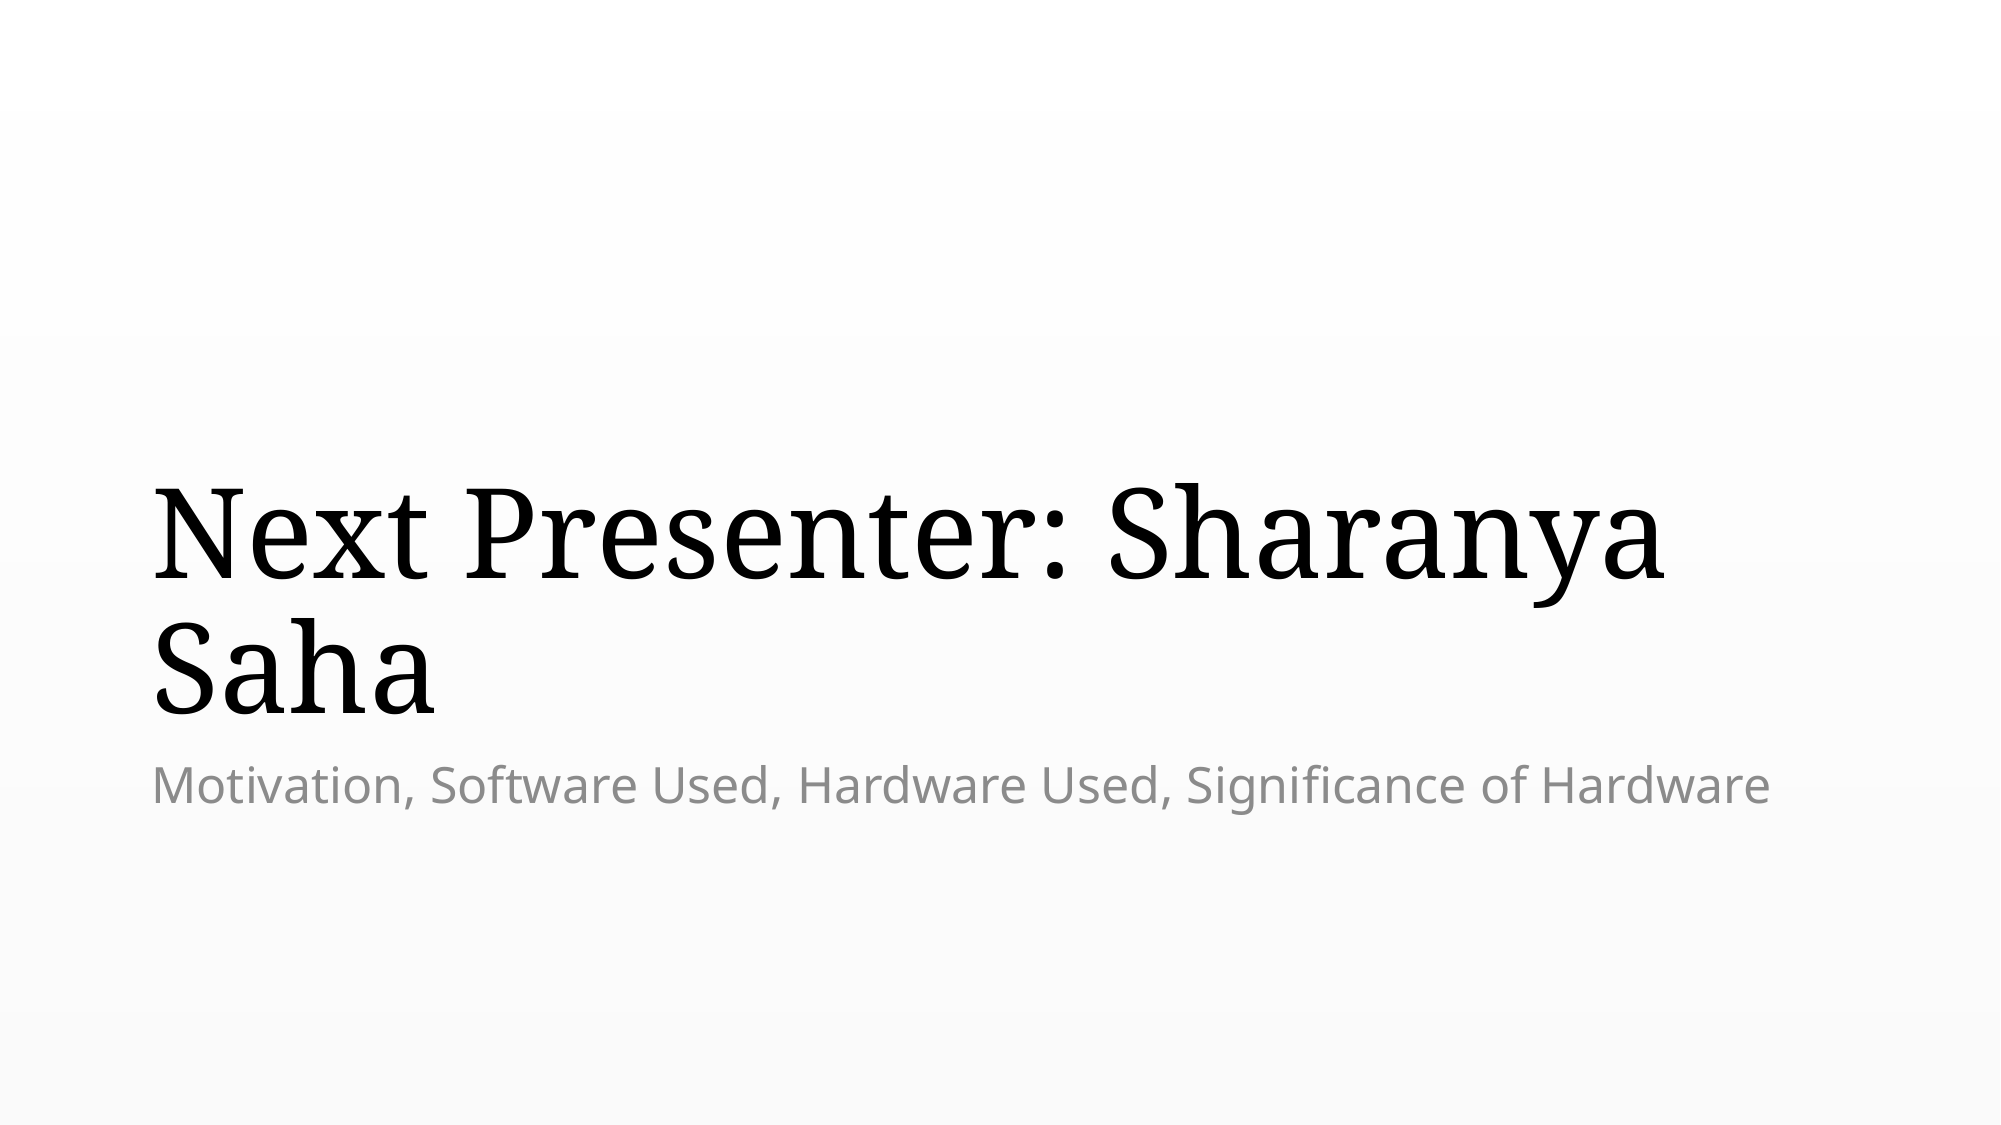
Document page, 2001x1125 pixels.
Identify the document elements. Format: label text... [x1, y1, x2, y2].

list Motivation, Software Used, Hardware Used, Significance of Hardware [136, 752, 1862, 999]
title Next Presenter: Sharanya Saha [136, 280, 1862, 749]
